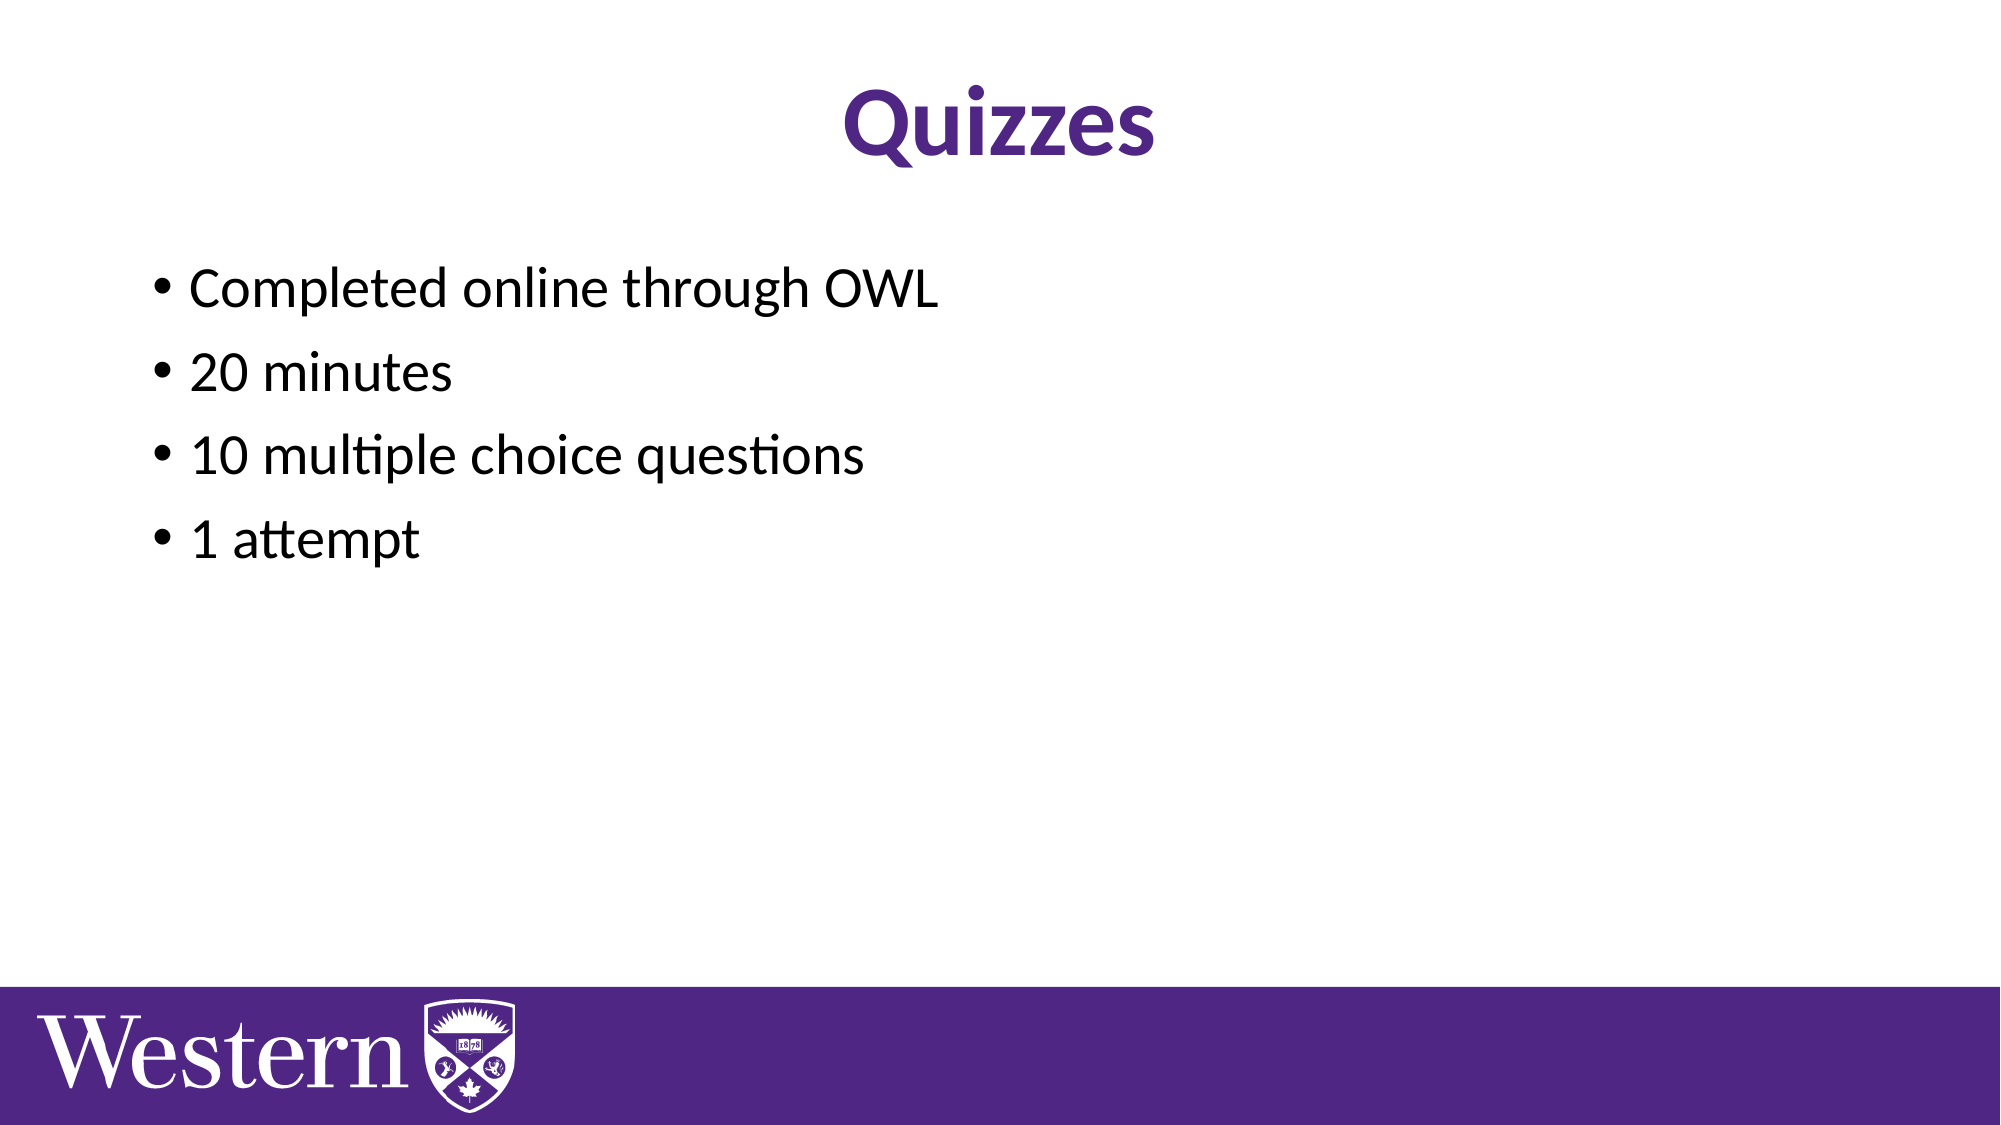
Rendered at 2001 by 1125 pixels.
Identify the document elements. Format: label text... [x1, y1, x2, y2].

title Quizzes [137, 32, 1863, 213]
text_box [0, 986, 2000, 1125]
list Completed online through OWL 20 minutes 10 multiple choice questions 1 attempt [137, 249, 1863, 975]
picture [37, 999, 515, 1113]
